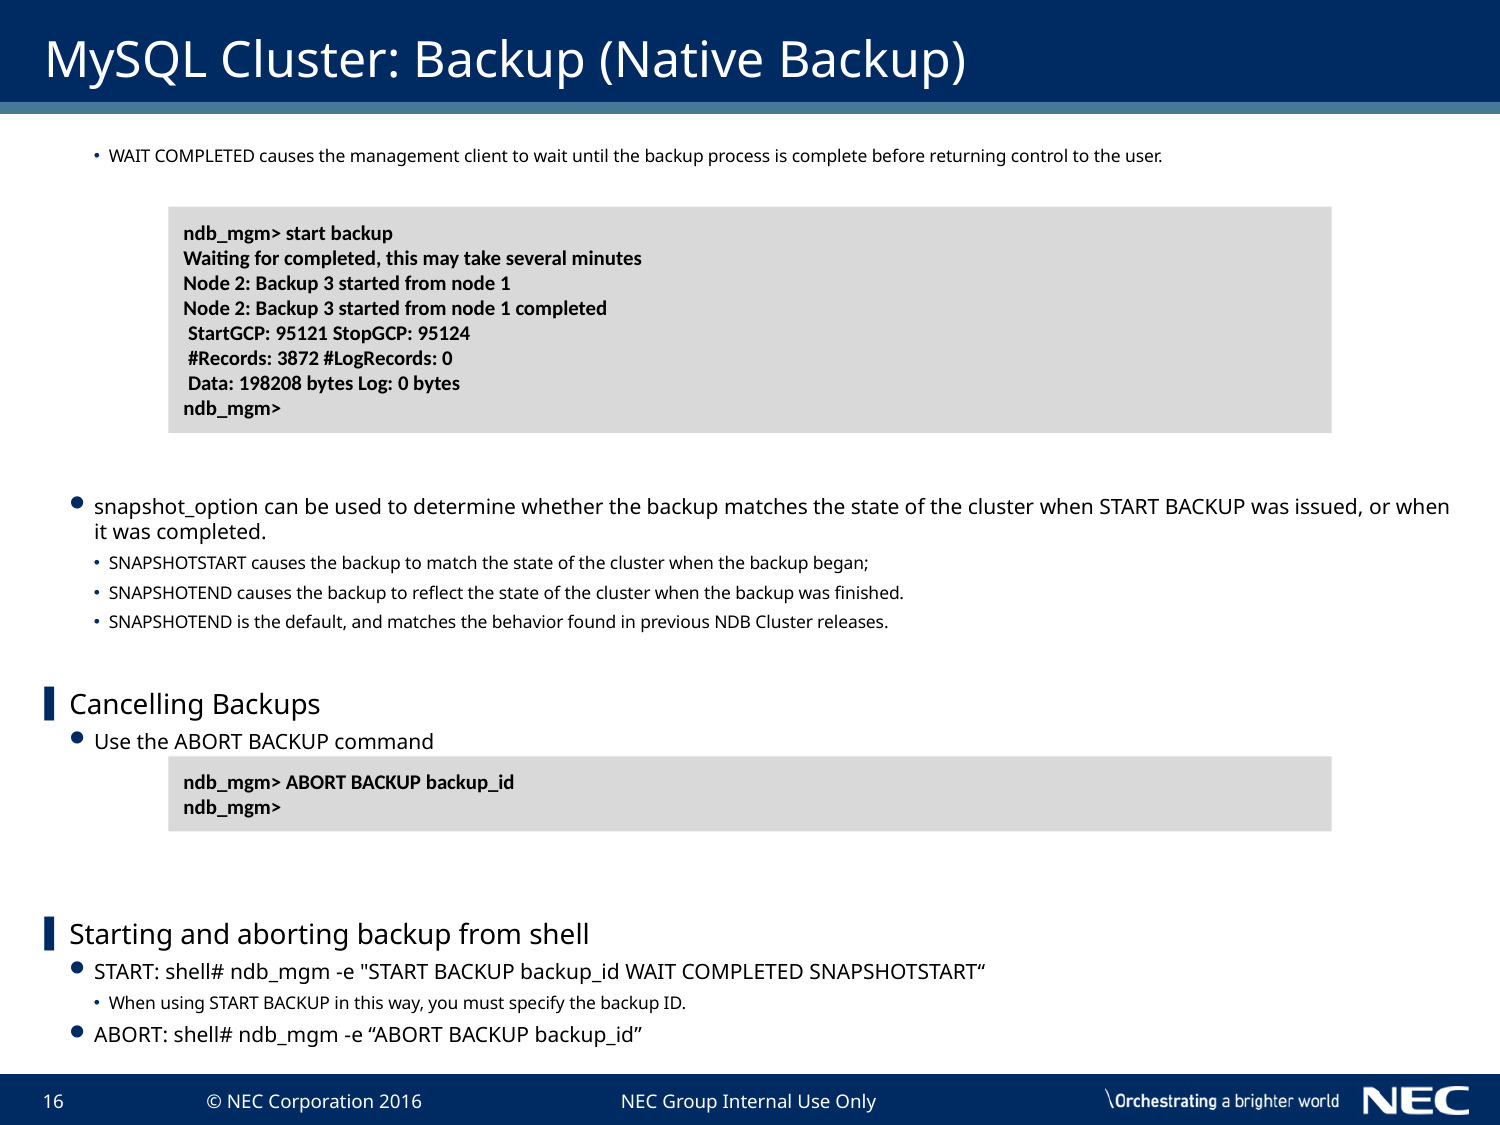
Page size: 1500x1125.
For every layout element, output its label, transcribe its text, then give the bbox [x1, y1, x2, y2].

text_box ndb_mgm> start backup Waiting for completed, this may take several minutes Node 2: Backup 3 started from node 1 Node 2: Backup 3 started from node 1 completed StartGCP: 95121 StopGCP: 95124 #Records: 3872 #LogRecords: 0 Data: 198208 bytes Log: 0 bytes ndb_mgm> [168, 206, 1332, 434]
title MySQL Cluster: Backup (Native Backup) [29, 18, 1471, 96]
text_box ndb_mgm> ABORT BACKUP backup_id ndb_mgm> [168, 756, 1332, 832]
picture [0, 0, 1500, 114]
picture [0, 1074, 1500, 1125]
list WAIT COMPLETED causes the management client to wait until the backup process is complete before returning control to the user. snapshot_option can be used to determine whether the backup matches the state of the cluster when START BACKUP was issued, or when it was completed. SNAPSHOTSTART causes the backup to match the state of the cluster when the backup began; SNAPSHOTEND causes the backup to reflect the state of the cluster when the backup was finished. SNAPSHOTEND is the default, and matches the behavior found in previous NDB Cluster releases. Cancelling Backups Use the ABORT BACKUP command Starting and aborting backup from shell START: shell# ndb_mgm -e "START BACKUP backup_id WAIT COMPLETED SNAPSHOTSTART“ When using START BACKUP in this way, you must specify the backup ID. ABORT: shell# ndb_mgm -e “ABORT BACKUP backup_id” [29, 137, 1471, 1059]
